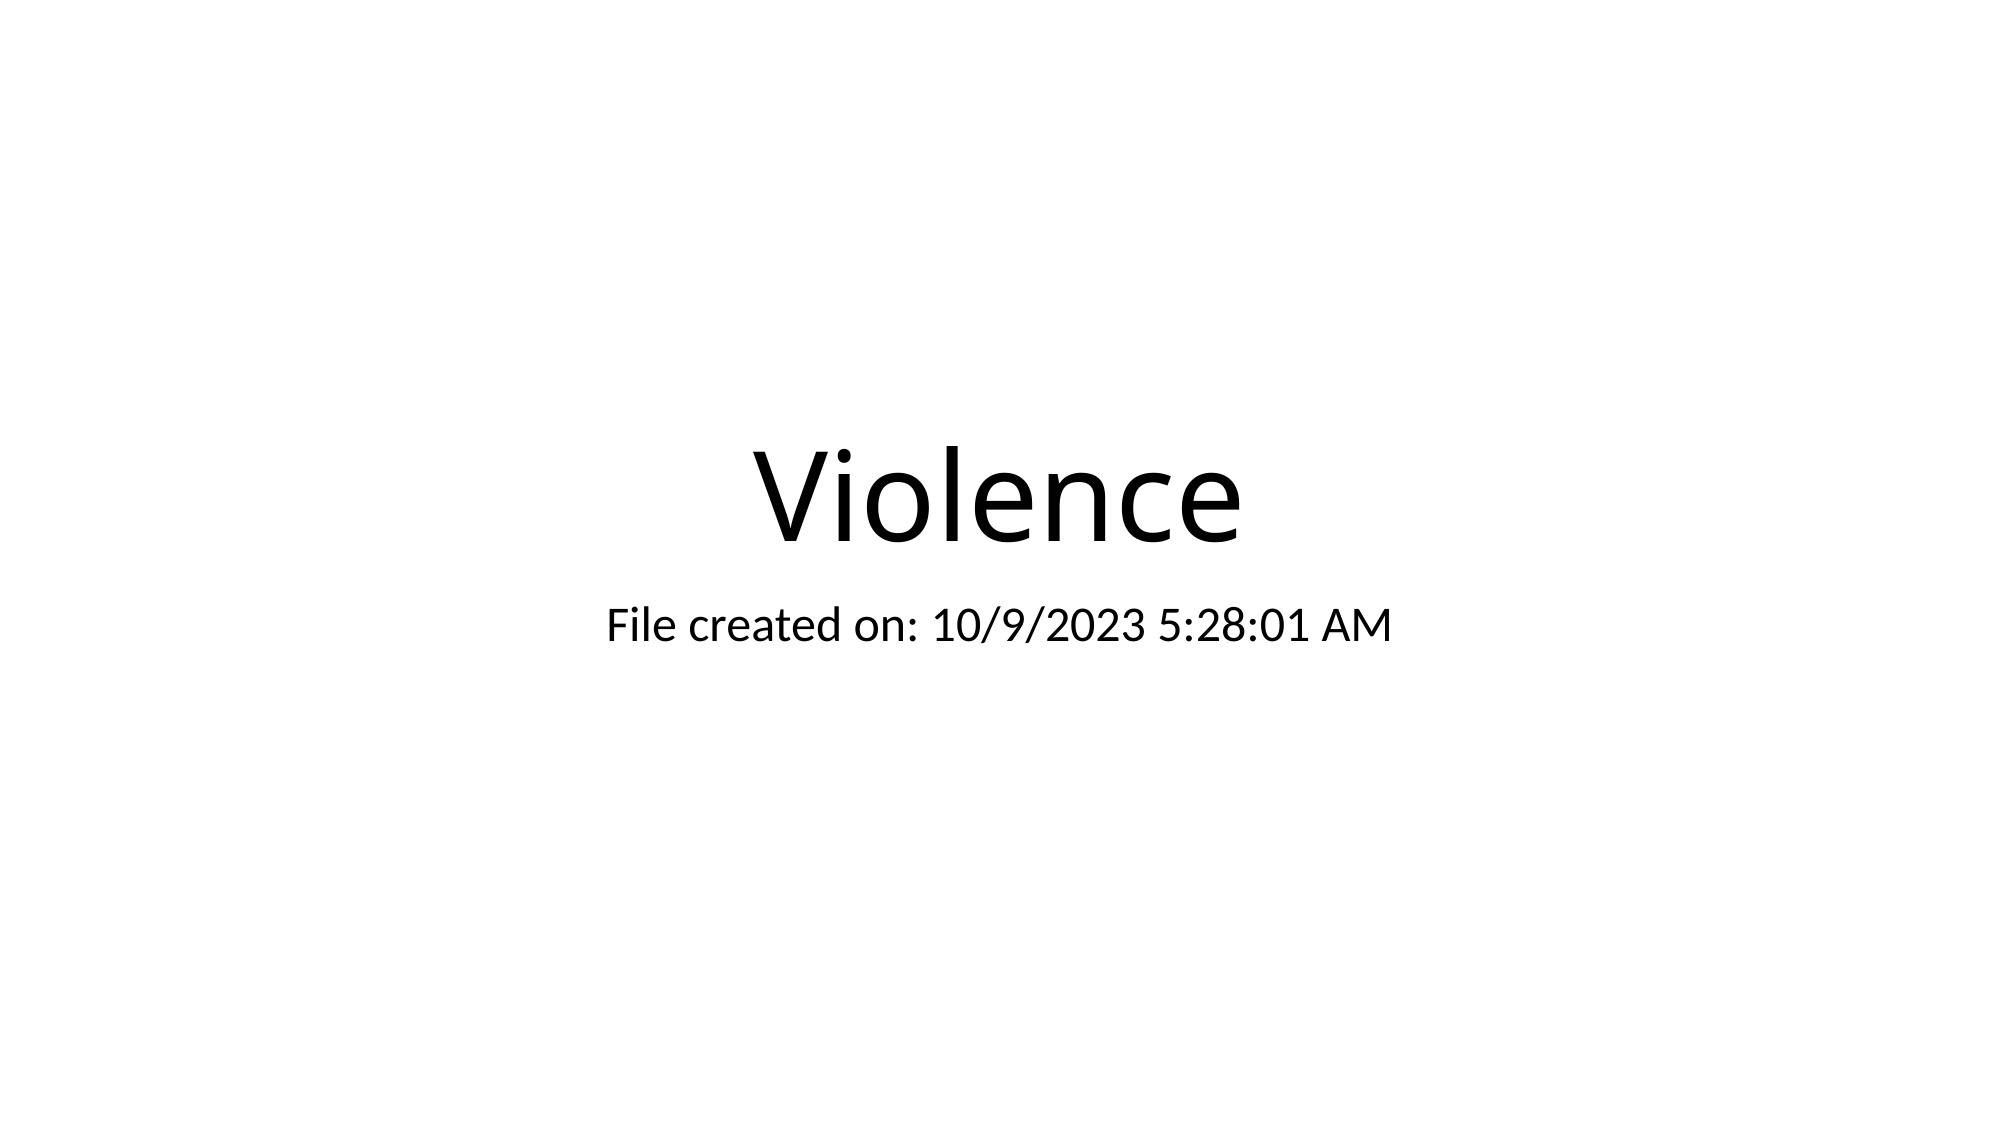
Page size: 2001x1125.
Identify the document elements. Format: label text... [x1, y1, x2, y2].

title Violence [249, 184, 1750, 576]
subtitle File created on: 10/9/2023 5:28:01 AM [249, 590, 1750, 863]
